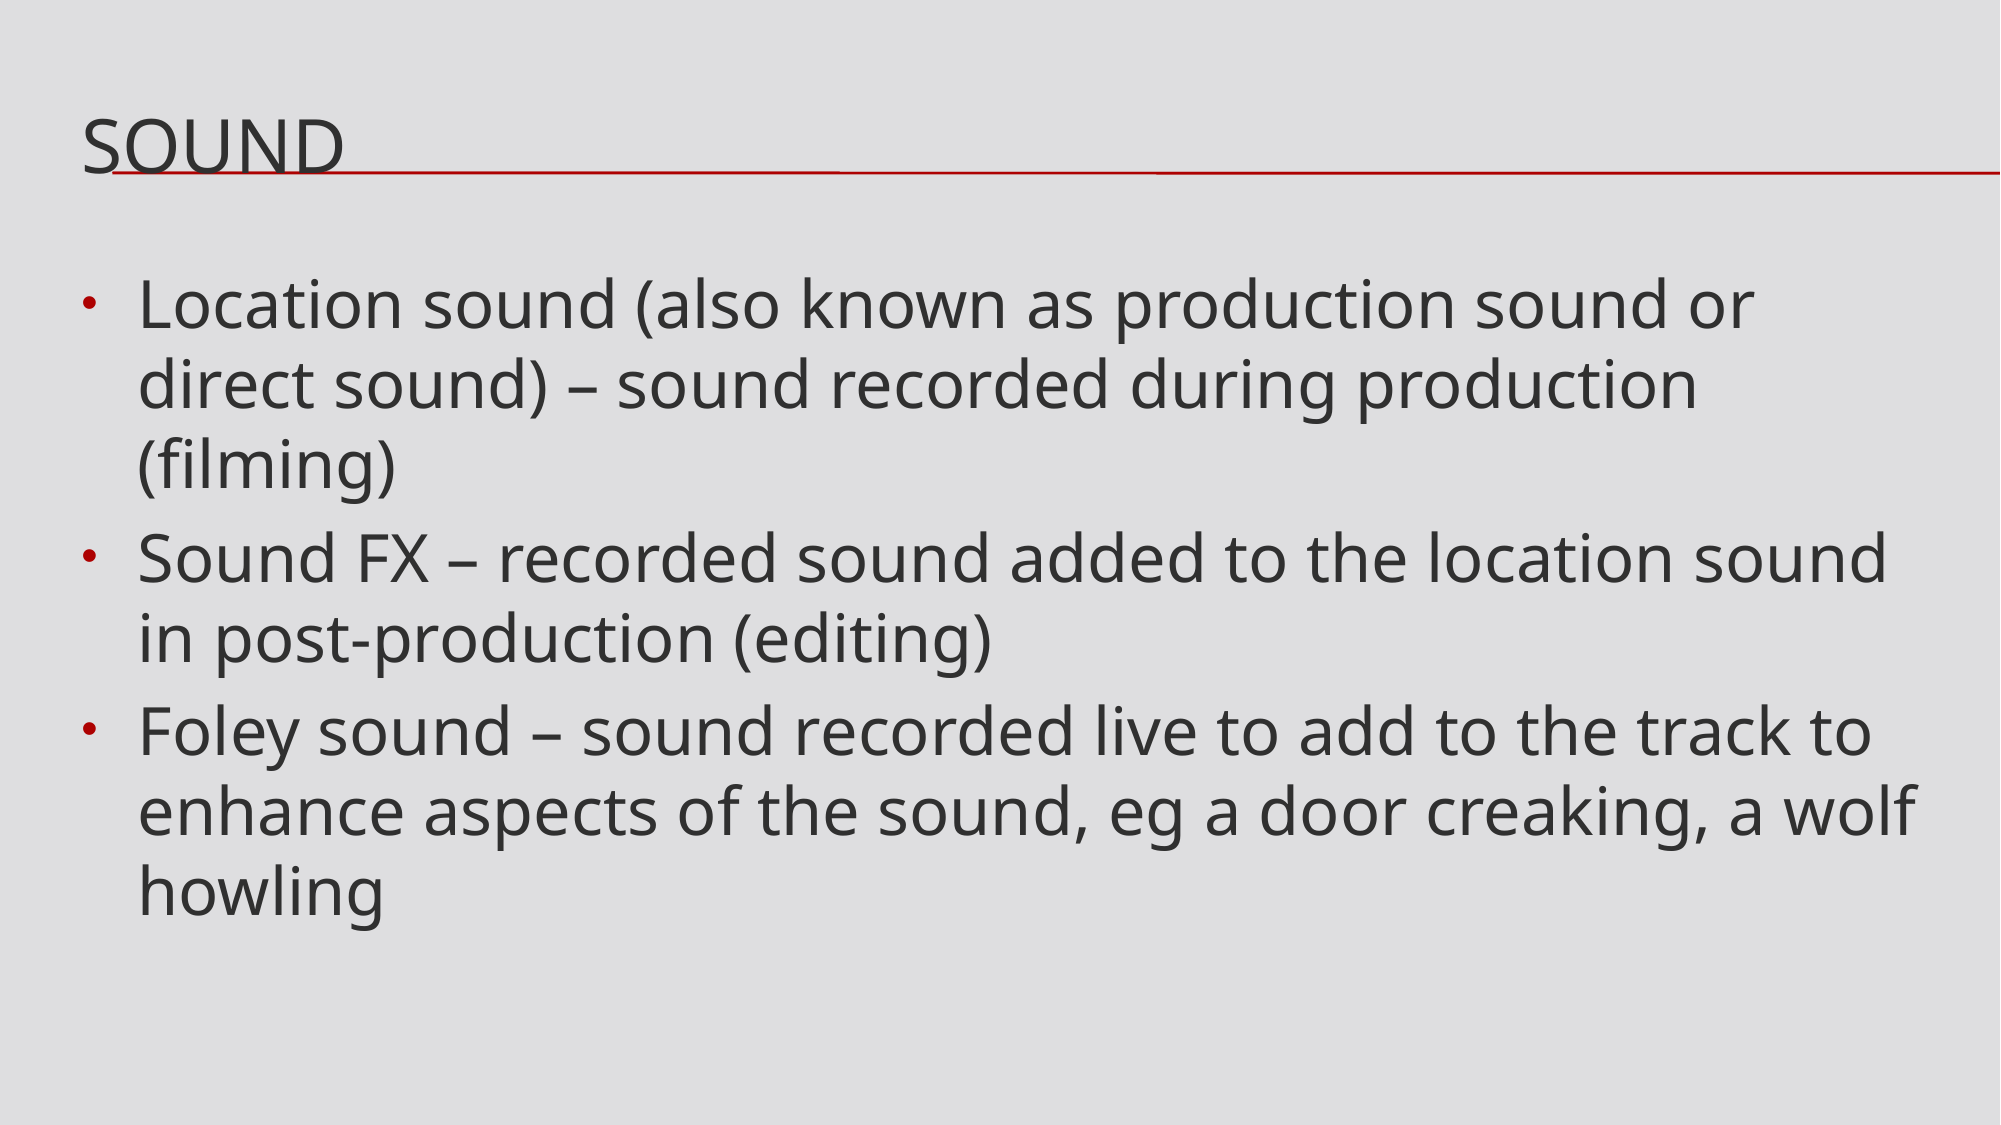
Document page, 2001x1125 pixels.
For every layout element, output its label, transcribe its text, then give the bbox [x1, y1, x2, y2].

list Location sound (also known as production sound or direct sound) – sound recorded during production (filming) Sound FX – recorded sound added to the location sound in post-production (editing) Foley sound – sound recorded live to add to the track to enhance aspects of the sound, eg a door creaking, a wolf howling [66, 254, 1967, 998]
title Sound [66, 75, 1967, 213]
